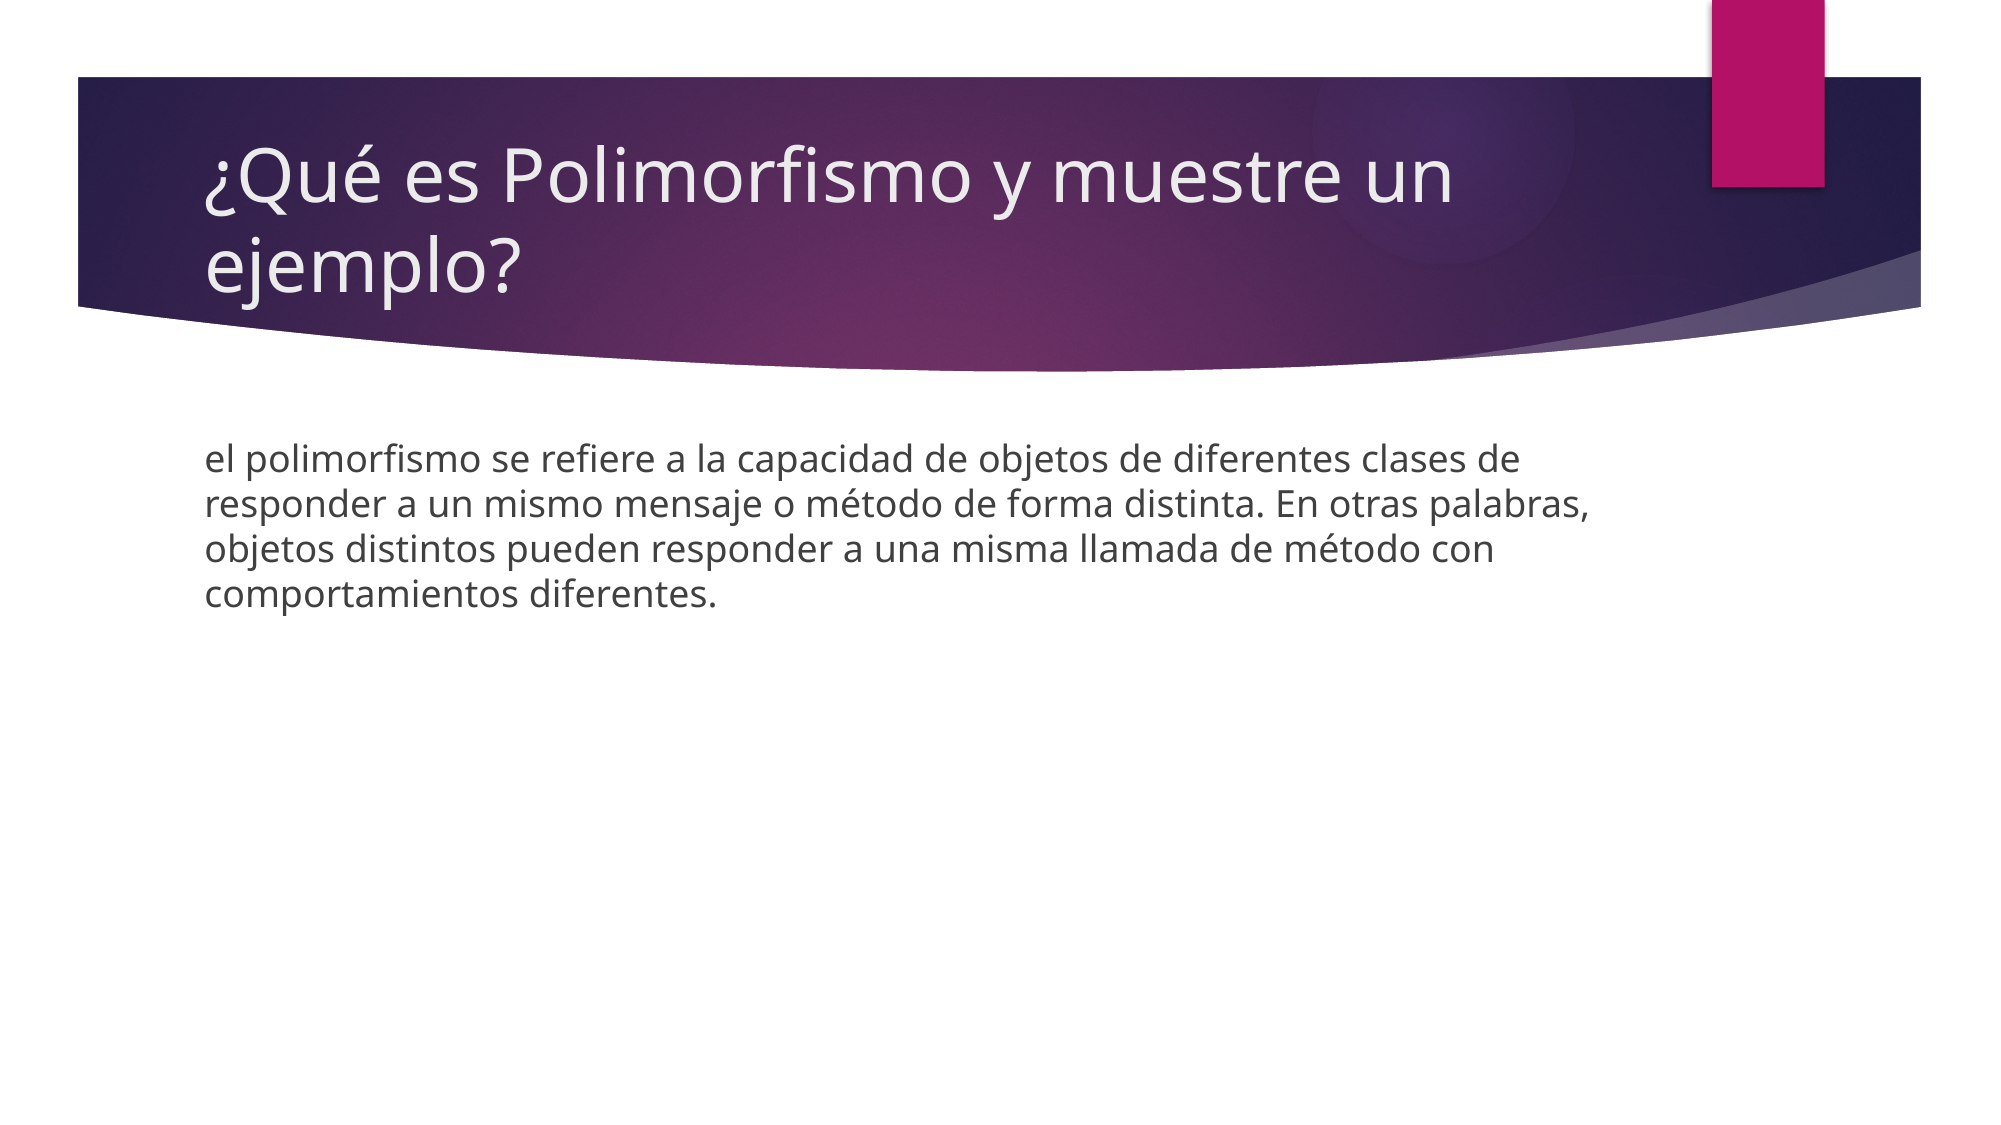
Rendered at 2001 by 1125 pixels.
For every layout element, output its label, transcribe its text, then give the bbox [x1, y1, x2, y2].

list el polimorfismo se refiere a la capacidad de objetos de diferentes clases de responder a un mismo mensaje o método de forma distinta. En otras palabras, objetos distintos pueden responder a una misma llamada de método con comportamientos diferentes. [189, 427, 1638, 988]
title ¿Qué es Polimorfismo y muestre un ejemplo? [189, 159, 1627, 276]
